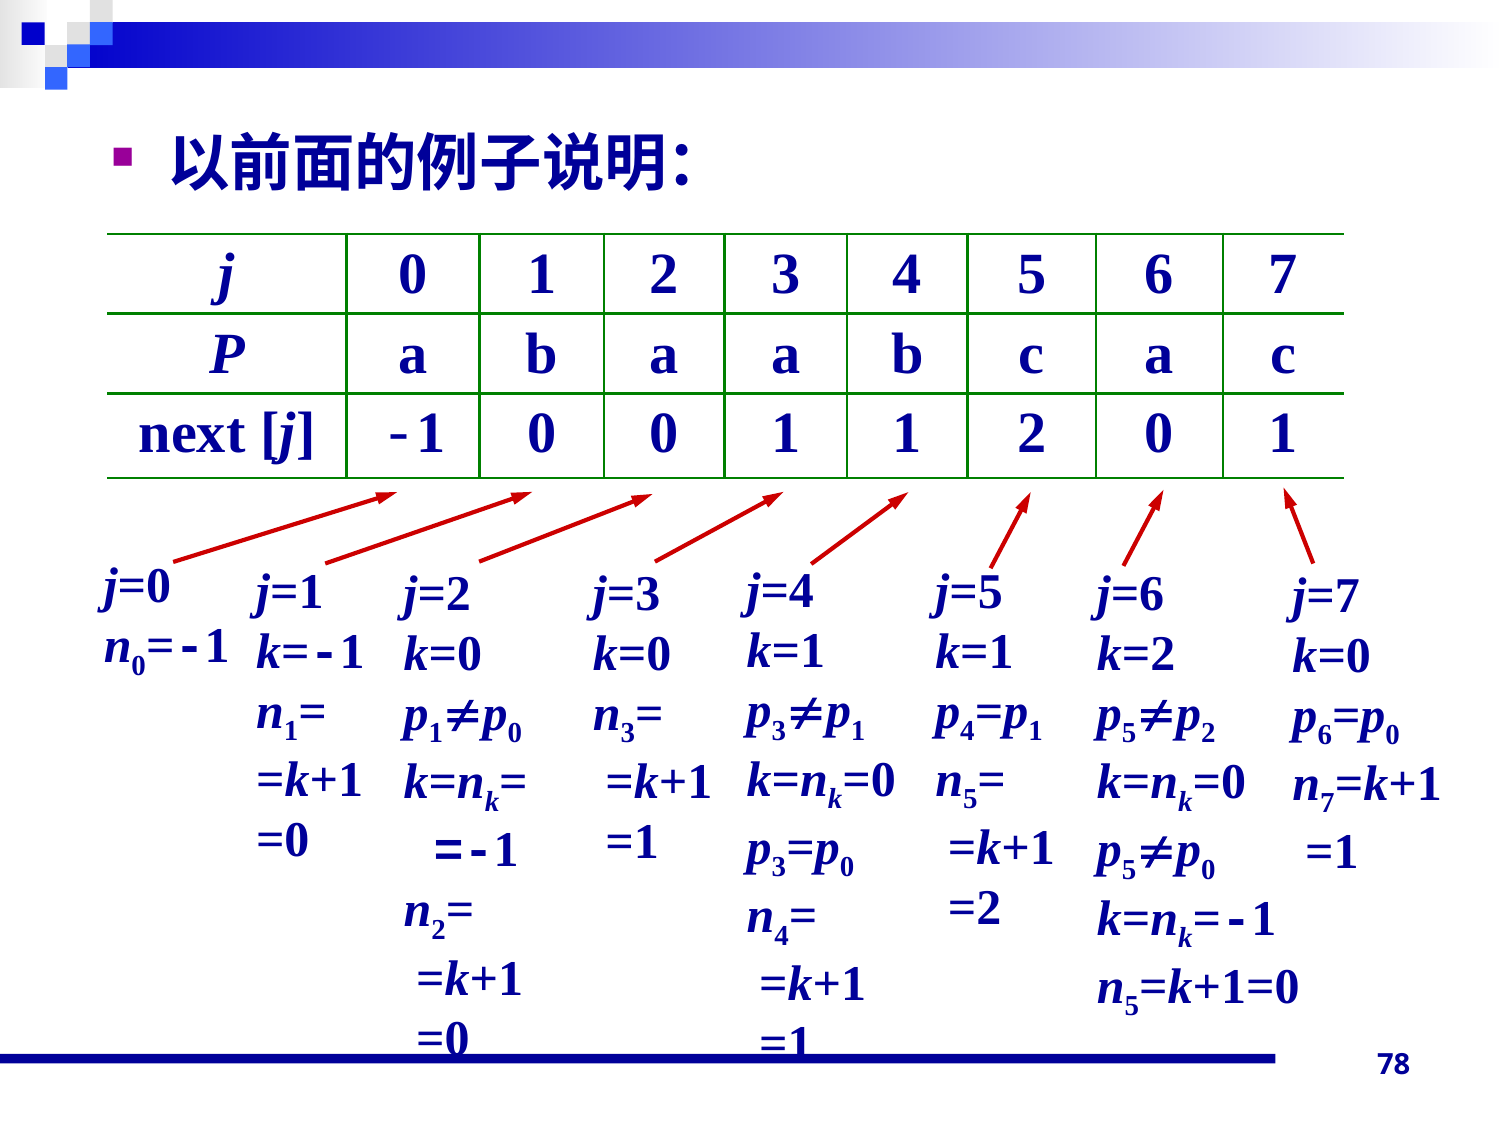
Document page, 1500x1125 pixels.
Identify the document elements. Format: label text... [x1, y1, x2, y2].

table_cell a [1097, 315, 1222, 392]
text_box [990, 492, 1031, 569]
table_header 7 [1224, 235, 1344, 312]
table_header 2 [605, 235, 723, 312]
table_header 0 [348, 235, 478, 312]
text_box j=4 k=1 p3p1 k=nk=0 p3=p0 n4= =k+1 =1 [731, 550, 911, 1079]
table_cell c [969, 315, 1095, 392]
table_cell 1 [1224, 395, 1344, 477]
table_cell 0 [481, 395, 603, 477]
table_cell next [j] [107, 395, 345, 477]
table_cell 0 [605, 395, 723, 477]
text_box [325, 491, 533, 564]
text_box [173, 492, 398, 563]
table_cell 1 [848, 395, 966, 477]
table_cell b [848, 315, 966, 392]
table_cell 2 [969, 395, 1095, 477]
text_box [1283, 487, 1314, 564]
text_box [479, 493, 653, 562]
text_box [1123, 489, 1164, 566]
text_box j=5 k=1 p4=p1 n5= =k+1 =2 [920, 550, 1070, 942]
table_header 5 [969, 235, 1095, 312]
table_cell a [348, 315, 478, 392]
table_header j [107, 235, 345, 312]
text_box j=2 k=0 p1p0 k=nk= =-1 n2= =k+1 =0 [388, 552, 543, 1073]
table_cell a [726, 315, 846, 392]
table_header 3 [726, 235, 846, 312]
table_cell 1 [726, 395, 846, 477]
table_cell c [1224, 315, 1344, 392]
text_box j=6 k=2 p5p2 k=nk=0 p5p0 k=nk=-1 n5=k+1=0 [1082, 552, 1315, 1029]
text_box j=3 k=0 n3= =k+1 =1 [578, 552, 728, 876]
text_box [811, 492, 909, 565]
text_box [654, 491, 784, 562]
text_box j=1 k=-1 n1= =k+1 =0 [241, 550, 380, 874]
table_cell -1 [348, 395, 478, 477]
table_header 1 [481, 235, 603, 312]
slide_number 78 [1074, 1017, 1425, 1093]
table_cell a [605, 315, 723, 392]
text_box j=7 k=0 p6=p0 n7=k+1 =1 [1277, 554, 1457, 886]
table_header 4 [848, 235, 966, 312]
table_cell P [107, 315, 345, 392]
table_header 6 [1097, 235, 1222, 312]
list 以前面的例子说明： [96, 115, 1397, 228]
table_cell b [481, 315, 603, 392]
table_cell 0 [1097, 395, 1222, 477]
text_box j=0 n0=-1 [88, 545, 245, 688]
